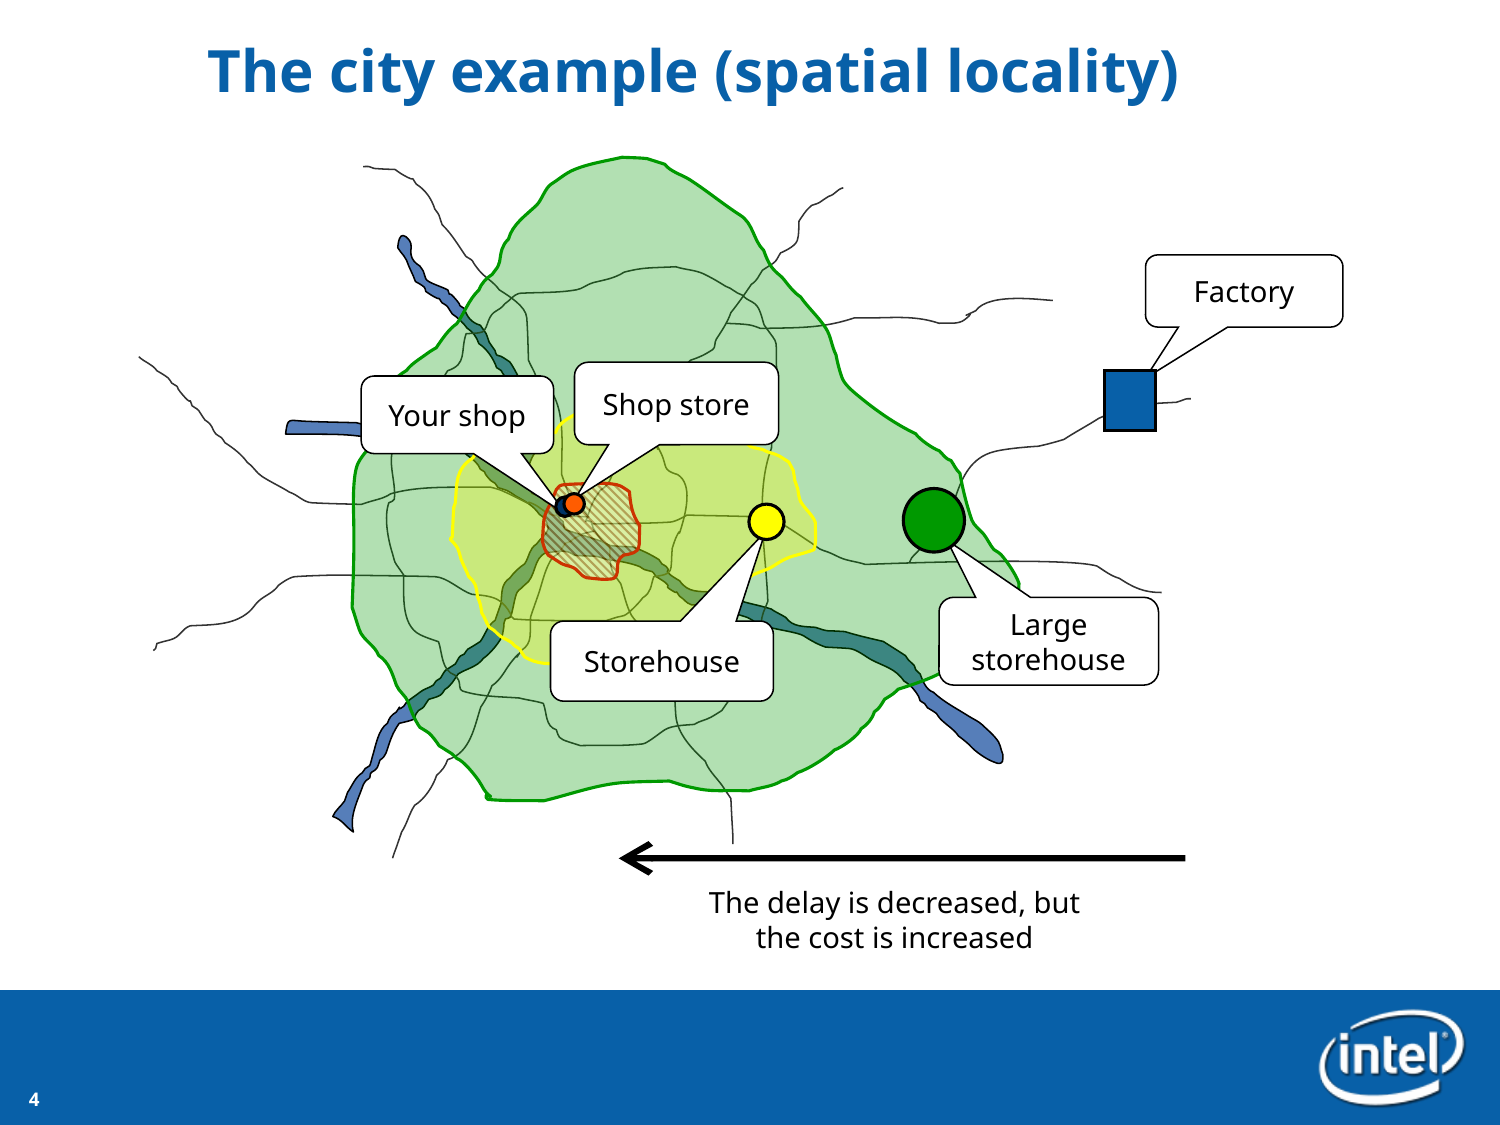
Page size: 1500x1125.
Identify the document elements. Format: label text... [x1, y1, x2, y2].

text_box Factory [1196, 254, 1343, 347]
picture [1311, 1003, 1474, 1120]
text_box The delay is decreased, but the cost is increased [668, 877, 1121, 962]
text_box [591, 157, 664, 164]
title The city example (spatial locality) [3, 11, 1384, 136]
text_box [138, 165, 1192, 859]
